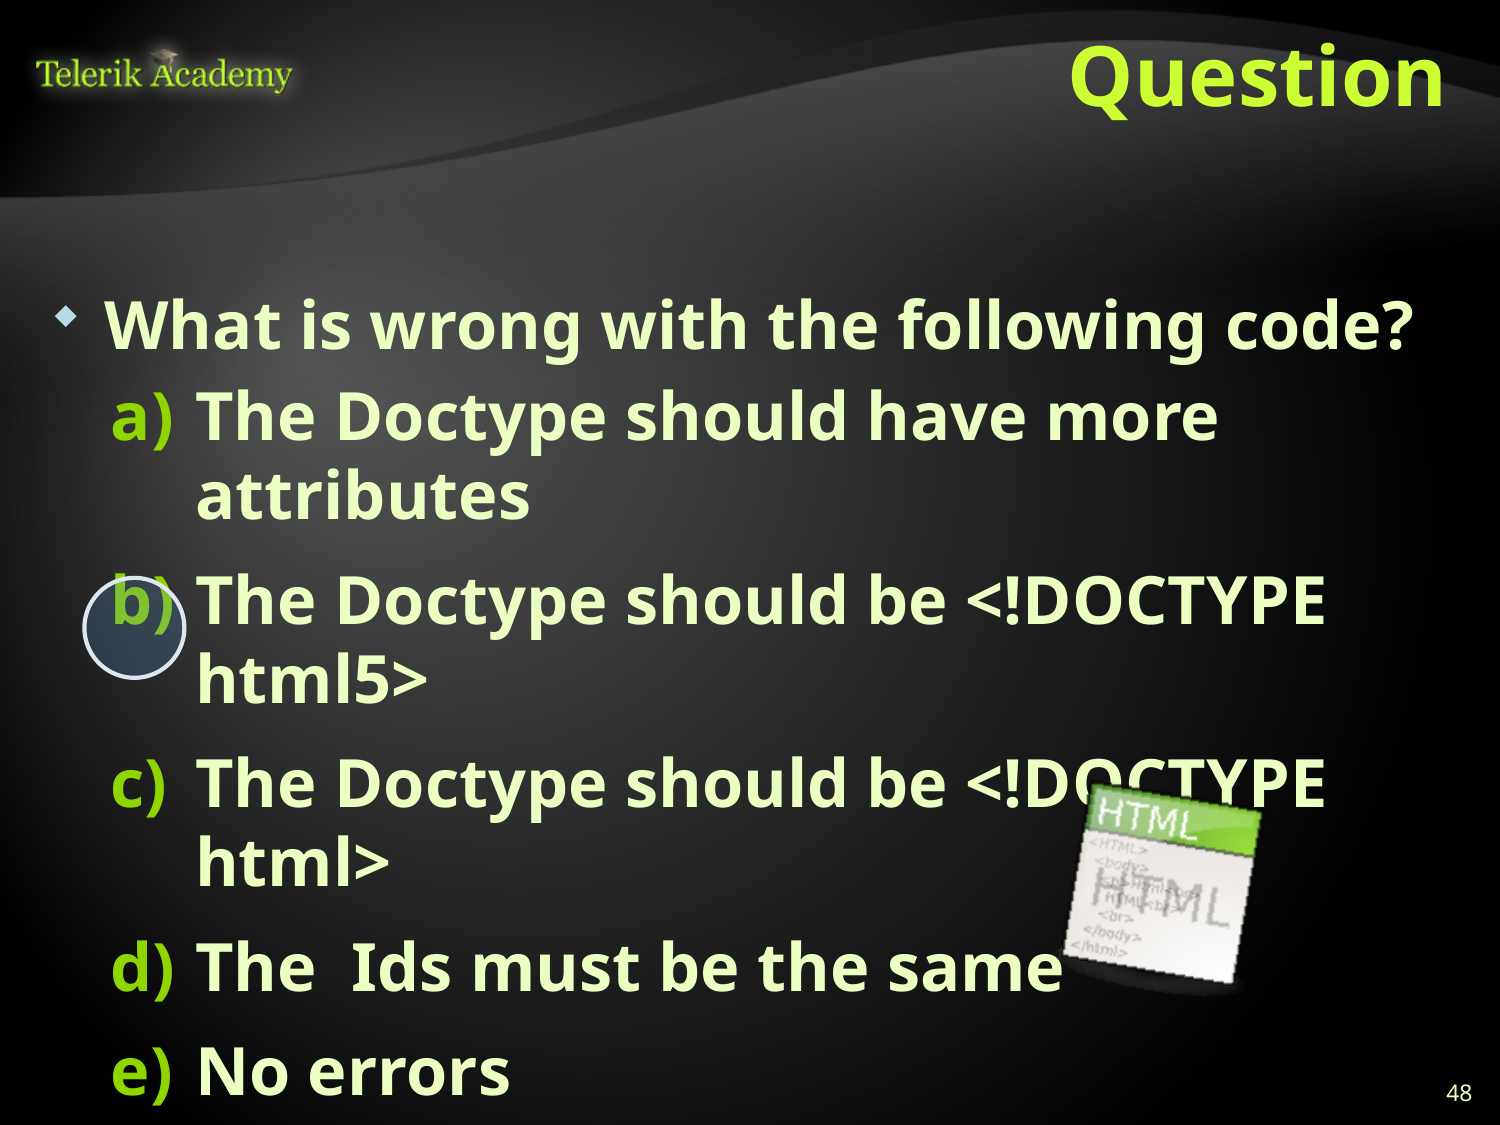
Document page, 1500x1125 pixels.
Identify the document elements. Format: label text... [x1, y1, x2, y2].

list What is wrong with the following code? The Doctype should have more attributes The Doctype should be <!DOCTYPE html5> The Doctype should be <!DOCTYPE html> The Ids must be the same No errors [37, 275, 1463, 889]
title Question [300, 12, 1463, 150]
slide_number 48 [1412, 1074, 1488, 1113]
picture [0, 0, 1500, 1125]
text_box [82, 575, 187, 680]
